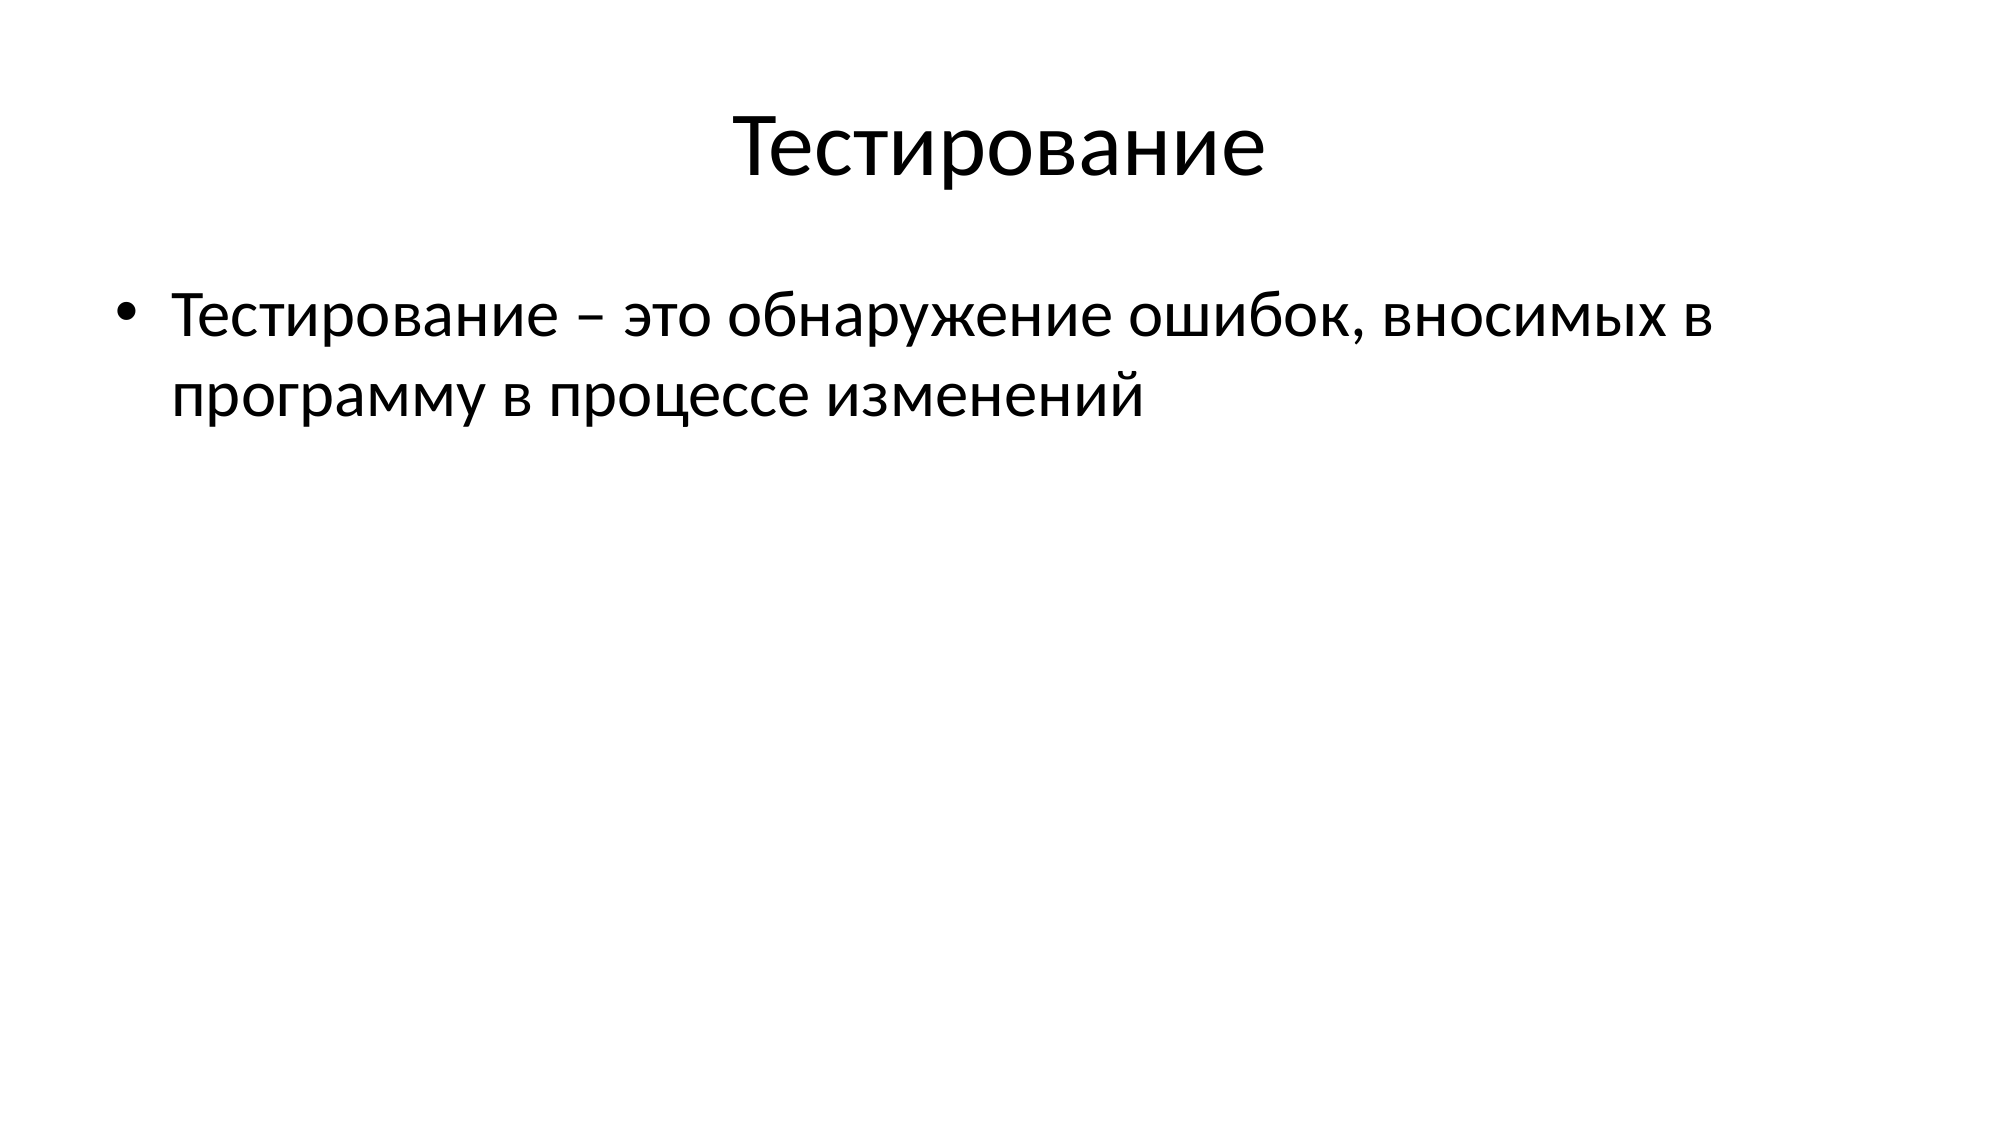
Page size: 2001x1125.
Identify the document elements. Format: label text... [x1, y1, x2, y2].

list Тестирование – это обнаружение ошибок, вносимых в программу в процессе изменений Юнит Интеграционное Нагрузочное Производительности [99, 262, 1900, 1005]
title Тестирование [99, 45, 1900, 233]
